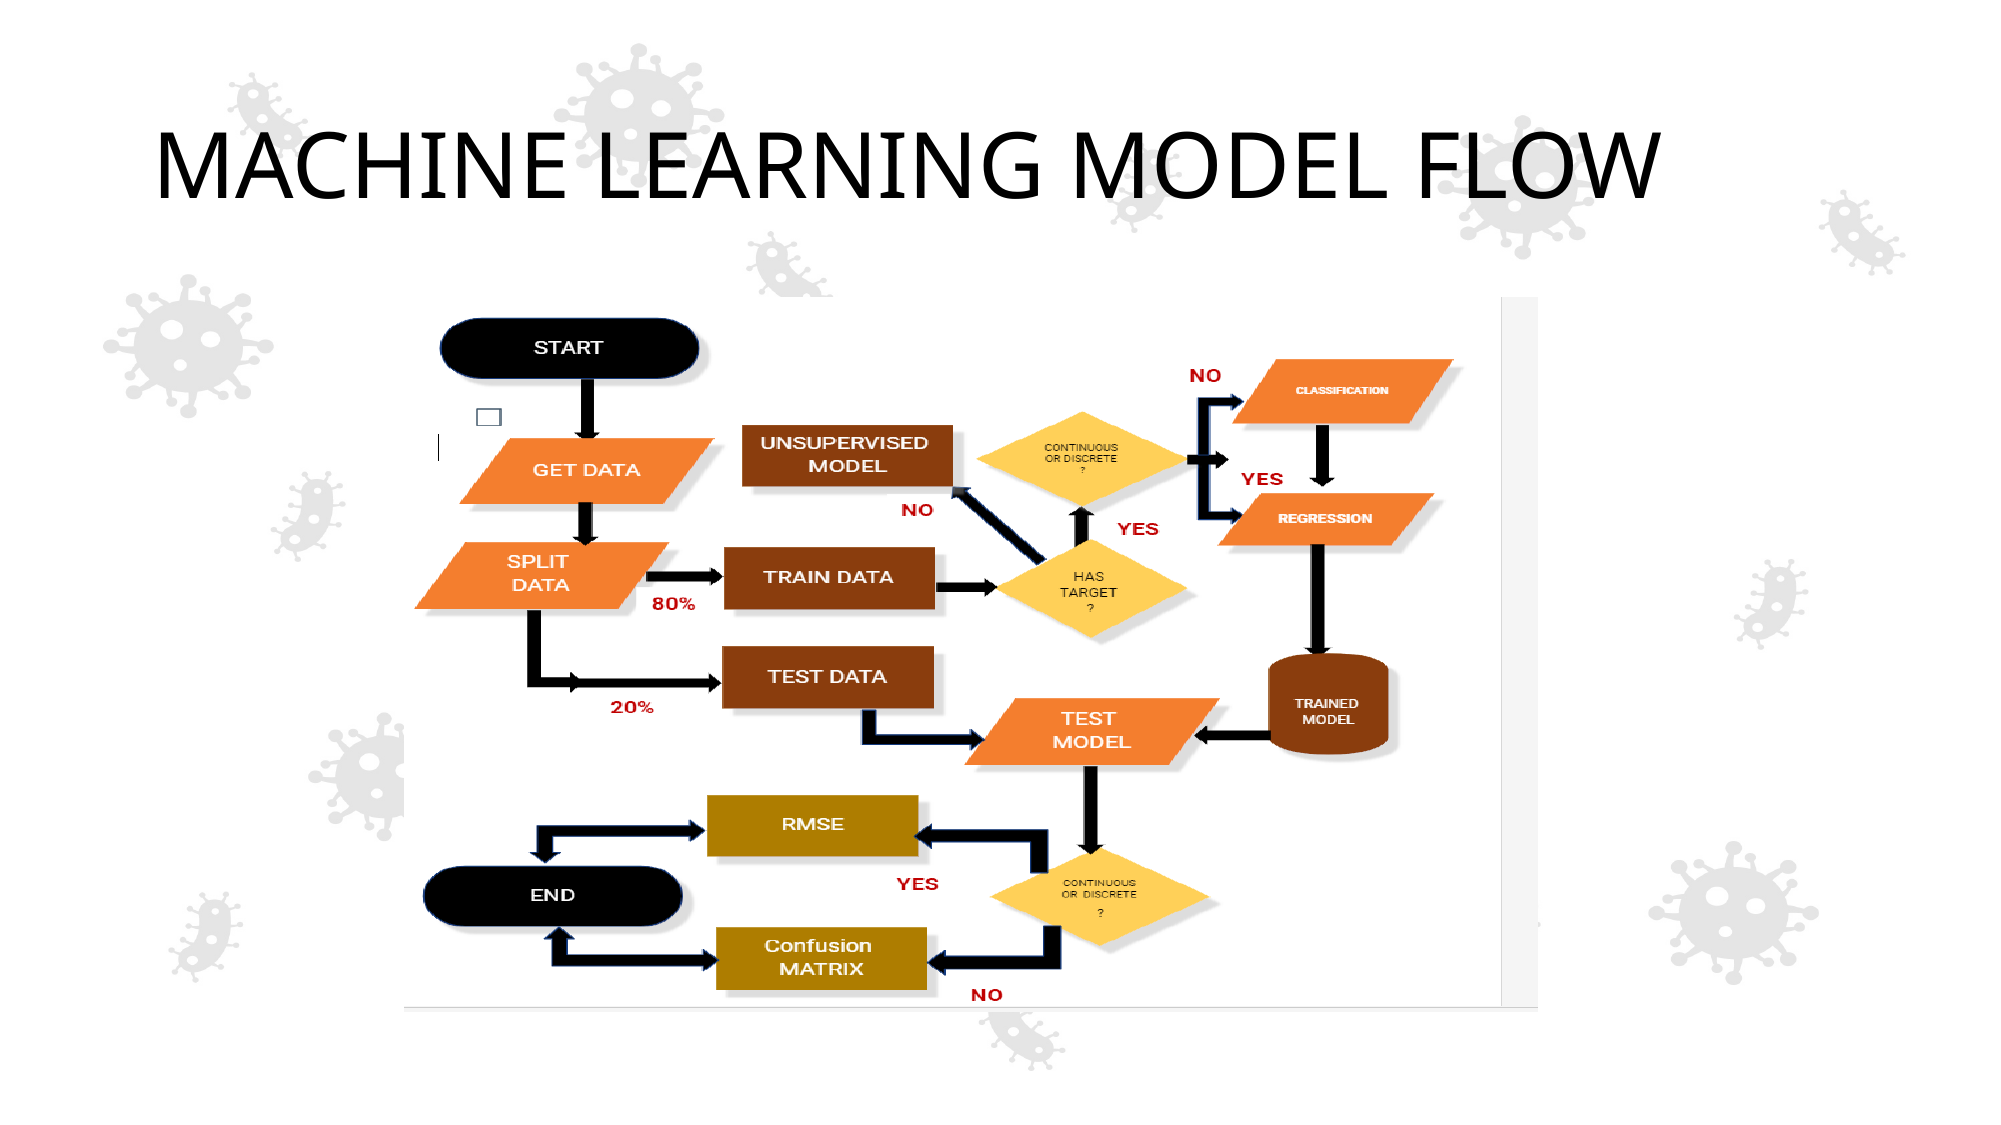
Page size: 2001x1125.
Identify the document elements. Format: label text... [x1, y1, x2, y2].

title MACHINE LEARNING MODEL FLOW [137, 59, 1863, 278]
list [404, 297, 1538, 1012]
